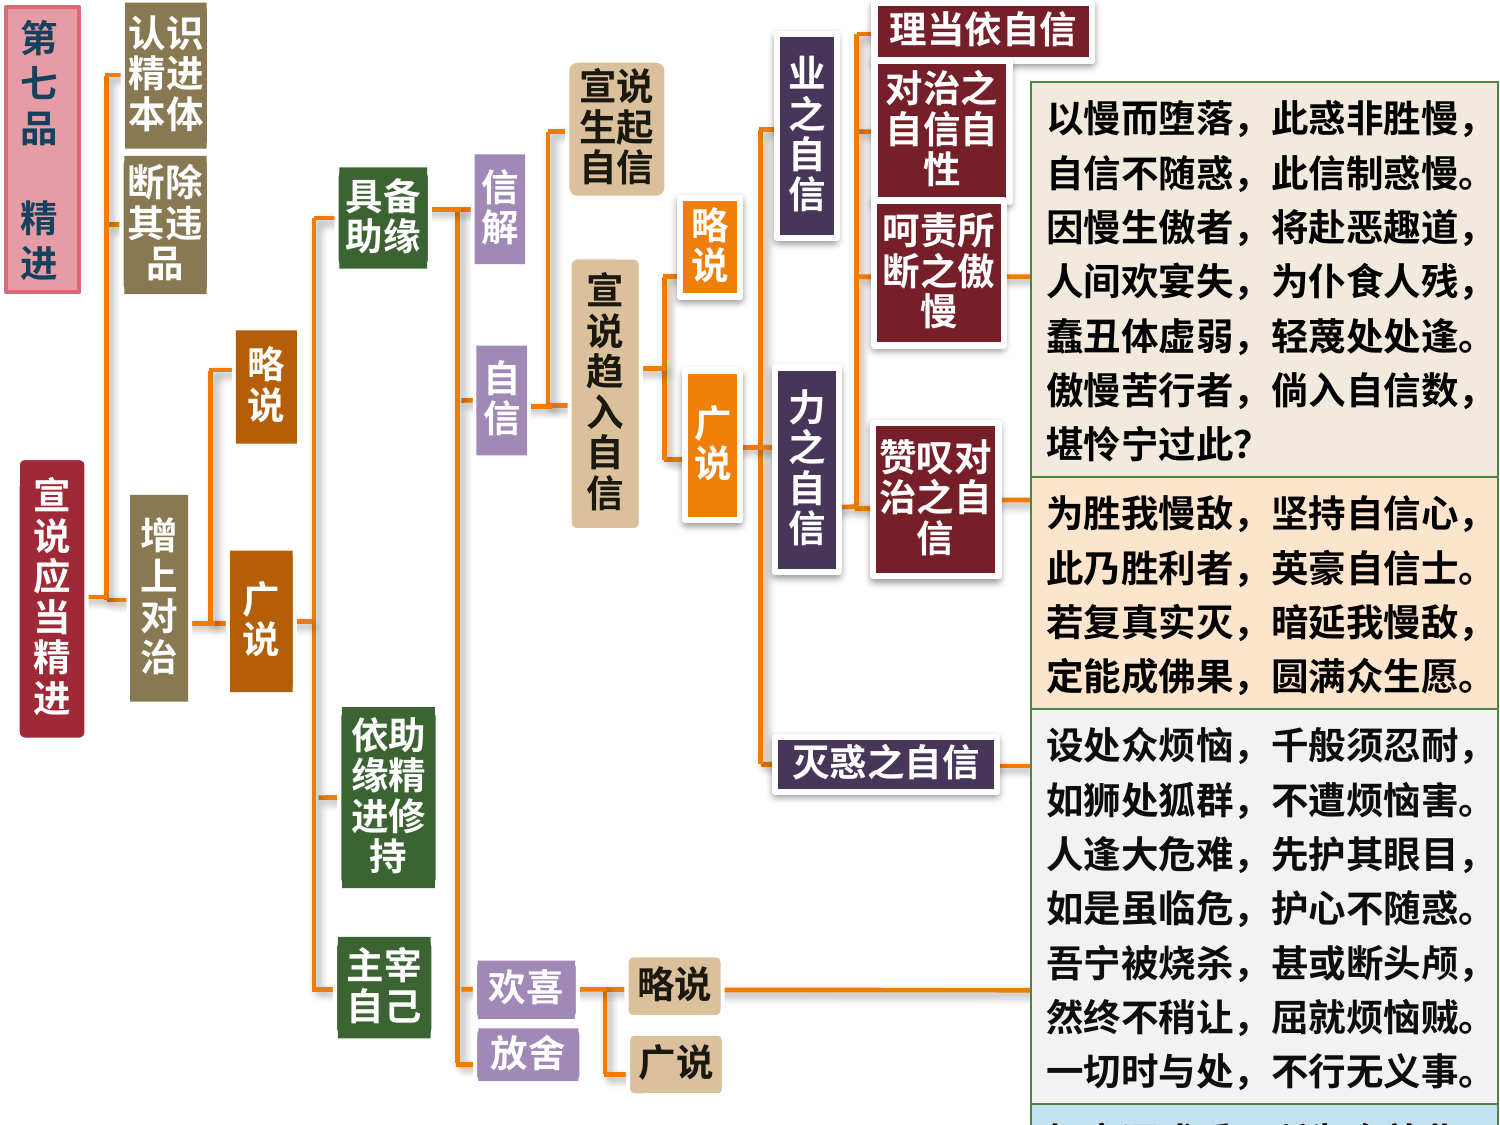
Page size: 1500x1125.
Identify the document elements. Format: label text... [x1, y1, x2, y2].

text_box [566, 60, 667, 199]
text_box 赞叹对治之自信 [870, 509, 1002, 579]
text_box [569, 257, 642, 531]
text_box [626, 955, 723, 1018]
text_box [646, 276, 708, 460]
text_box 广说 [682, 367, 722, 523]
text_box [339, 705, 438, 890]
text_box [582, 989, 649, 1075]
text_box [799, 33, 900, 510]
table_cell 设处众烦恼，千般须忍耐，如狮处狐群，不遭烦恼害。人逢大危难，先护其眼目，如是虽临危，护心不随惑。吾宁被烧杀，甚或断头颅，然终不稍让，屈就烦恼贼。一切时与处，不行无义事。 [1032, 710, 1497, 1103]
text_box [474, 1028, 582, 1082]
table_cell 如童逐戏乐，所为众善业，心应极耽著，乐彼无餍足。 [1032, 1105, 1497, 1125]
text_box 第七品 精进 [4, 5, 81, 294]
table_header 以慢而堕落，此惑非胜慢，自信不随惑，此信制惑慢。因慢生傲者，将赴恶趣道，人间欢宴失，为仆食人残，蠢丑体虚弱，轻蔑处处逢。傲慢苦行者，倘入自信数，堪怜宁过此？ [1032, 83, 1497, 476]
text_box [627, 1033, 725, 1096]
text_box 业之自信 [774, 31, 840, 127]
text_box 呵责所断之傲慢 [906, 197, 1007, 274]
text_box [513, 131, 592, 407]
text_box 灭惑之自信 [772, 734, 1000, 795]
text_box 赞叹对治之自信 [906, 420, 1002, 497]
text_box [336, 166, 431, 270]
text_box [70, 74, 156, 601]
text_box 力之自信 [808, 519, 842, 575]
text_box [128, 493, 191, 704]
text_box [472, 154, 528, 265]
table_cell 为胜我慢敌，坚持自信心，此乃胜利者，英豪自信士。若复真实灭，暗延我慢敌，定能成佛果，圆满众生愿。 [1032, 478, 1497, 708]
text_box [273, 217, 358, 990]
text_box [233, 329, 299, 445]
text_box 呵责所断之傲慢 [906, 286, 1007, 349]
text_box 对治之自信自性 [906, 57, 1013, 205]
text_box 略说 [677, 195, 722, 300]
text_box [334, 936, 434, 1040]
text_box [122, 1, 210, 150]
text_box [17, 457, 87, 740]
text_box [474, 960, 579, 1020]
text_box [422, 209, 501, 1065]
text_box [474, 345, 529, 457]
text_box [121, 154, 210, 296]
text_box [227, 549, 295, 694]
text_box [727, 128, 804, 765]
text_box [176, 369, 254, 624]
text_box 理当依自信 [871, 0, 1095, 64]
